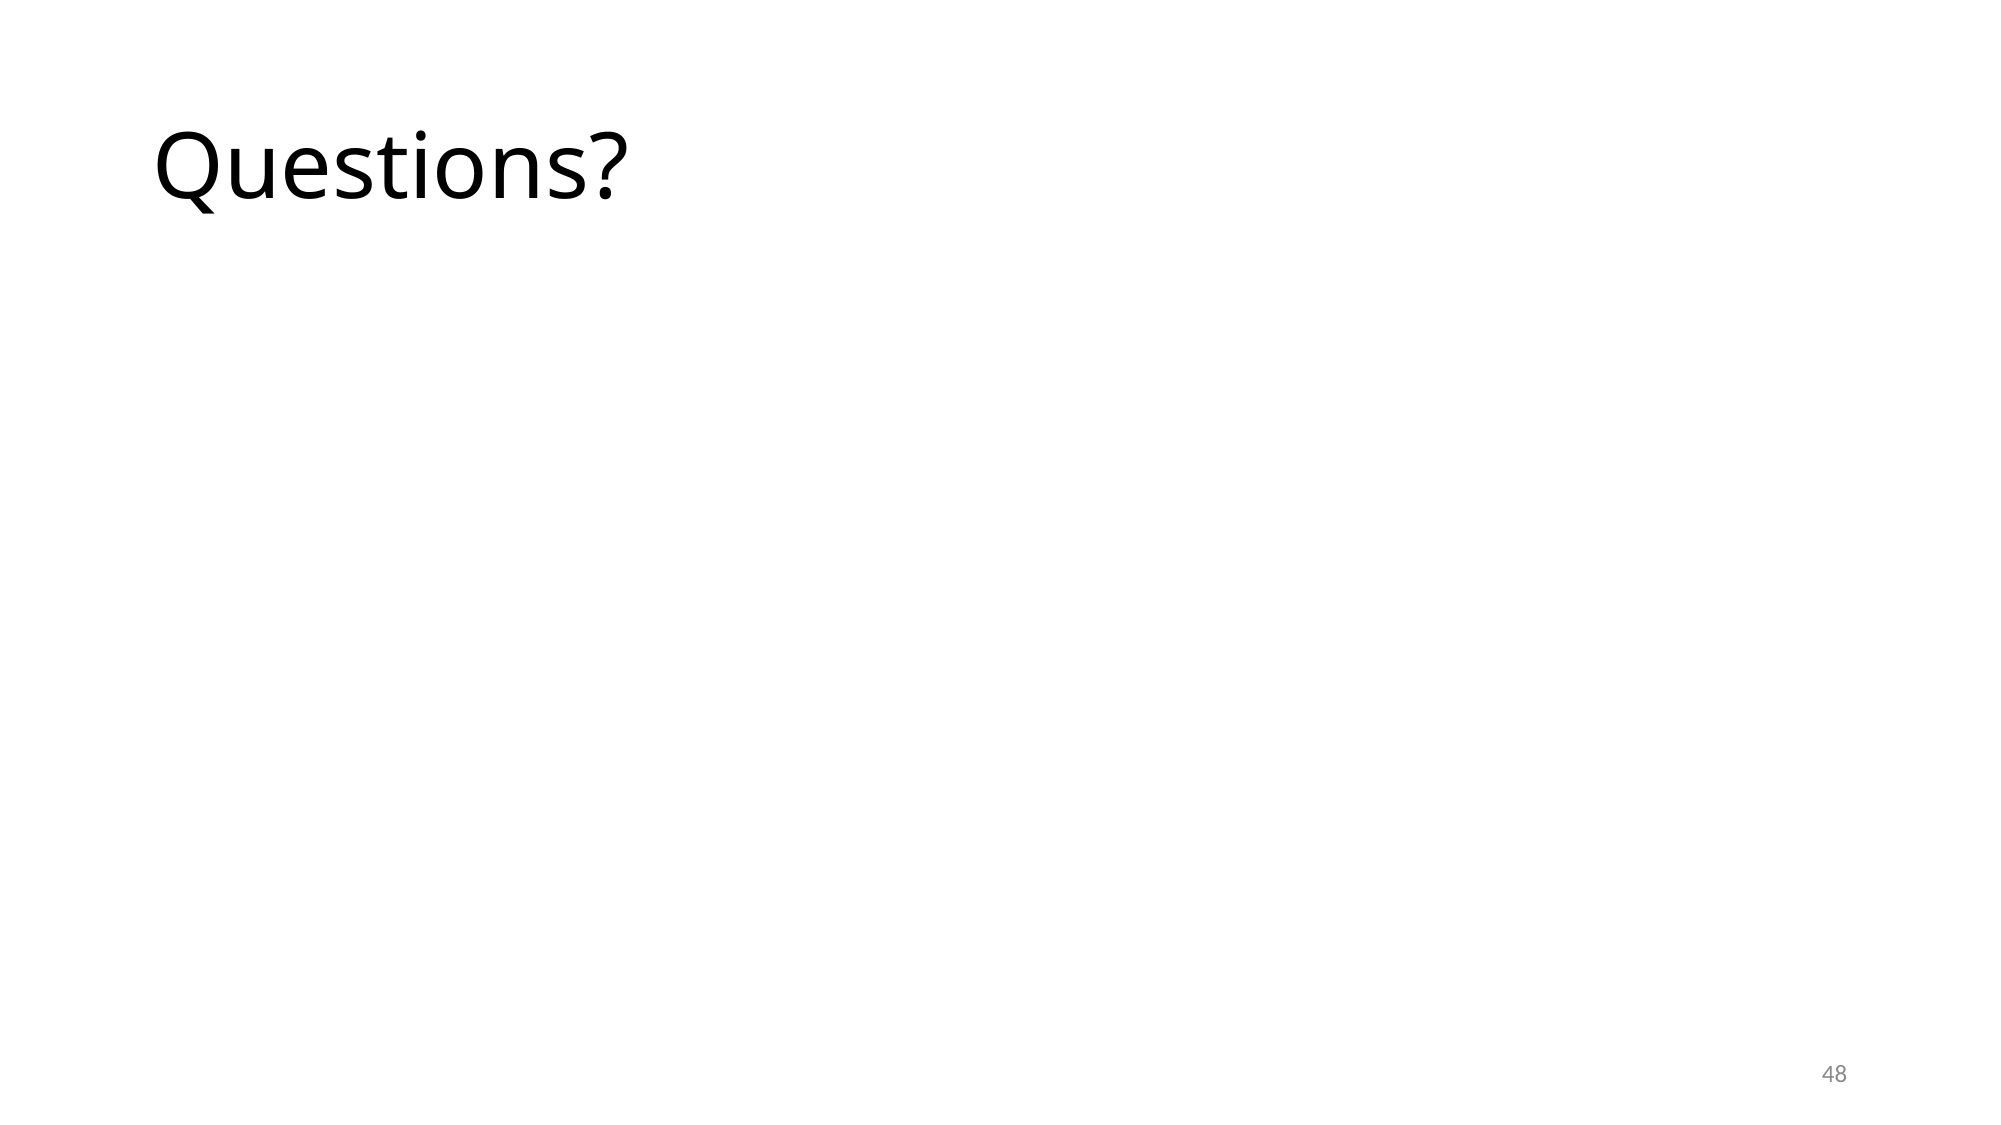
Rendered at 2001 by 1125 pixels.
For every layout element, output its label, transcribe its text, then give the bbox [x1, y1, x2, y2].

title Questions? [137, 59, 1863, 278]
slide_number 48 [1412, 1042, 1863, 1103]
